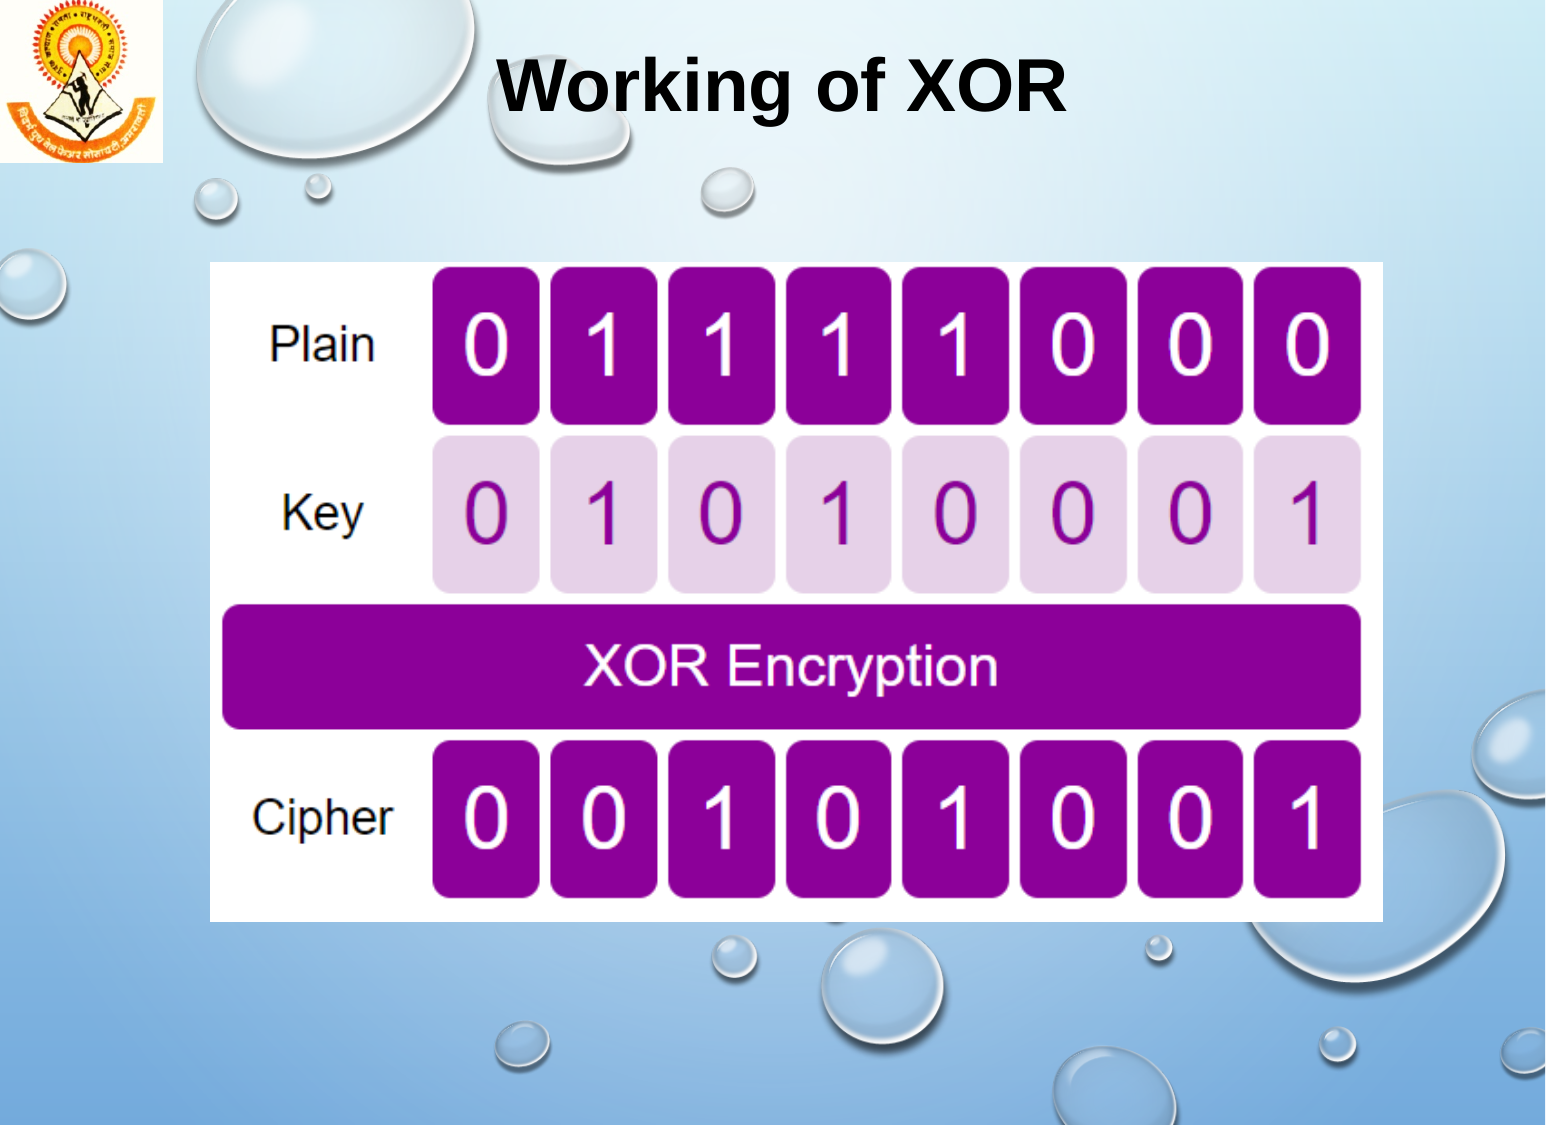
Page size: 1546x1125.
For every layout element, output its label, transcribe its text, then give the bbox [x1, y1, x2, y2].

picture [0, 0, 1546, 1125]
text_box Working of XOR [164, 0, 1546, 163]
